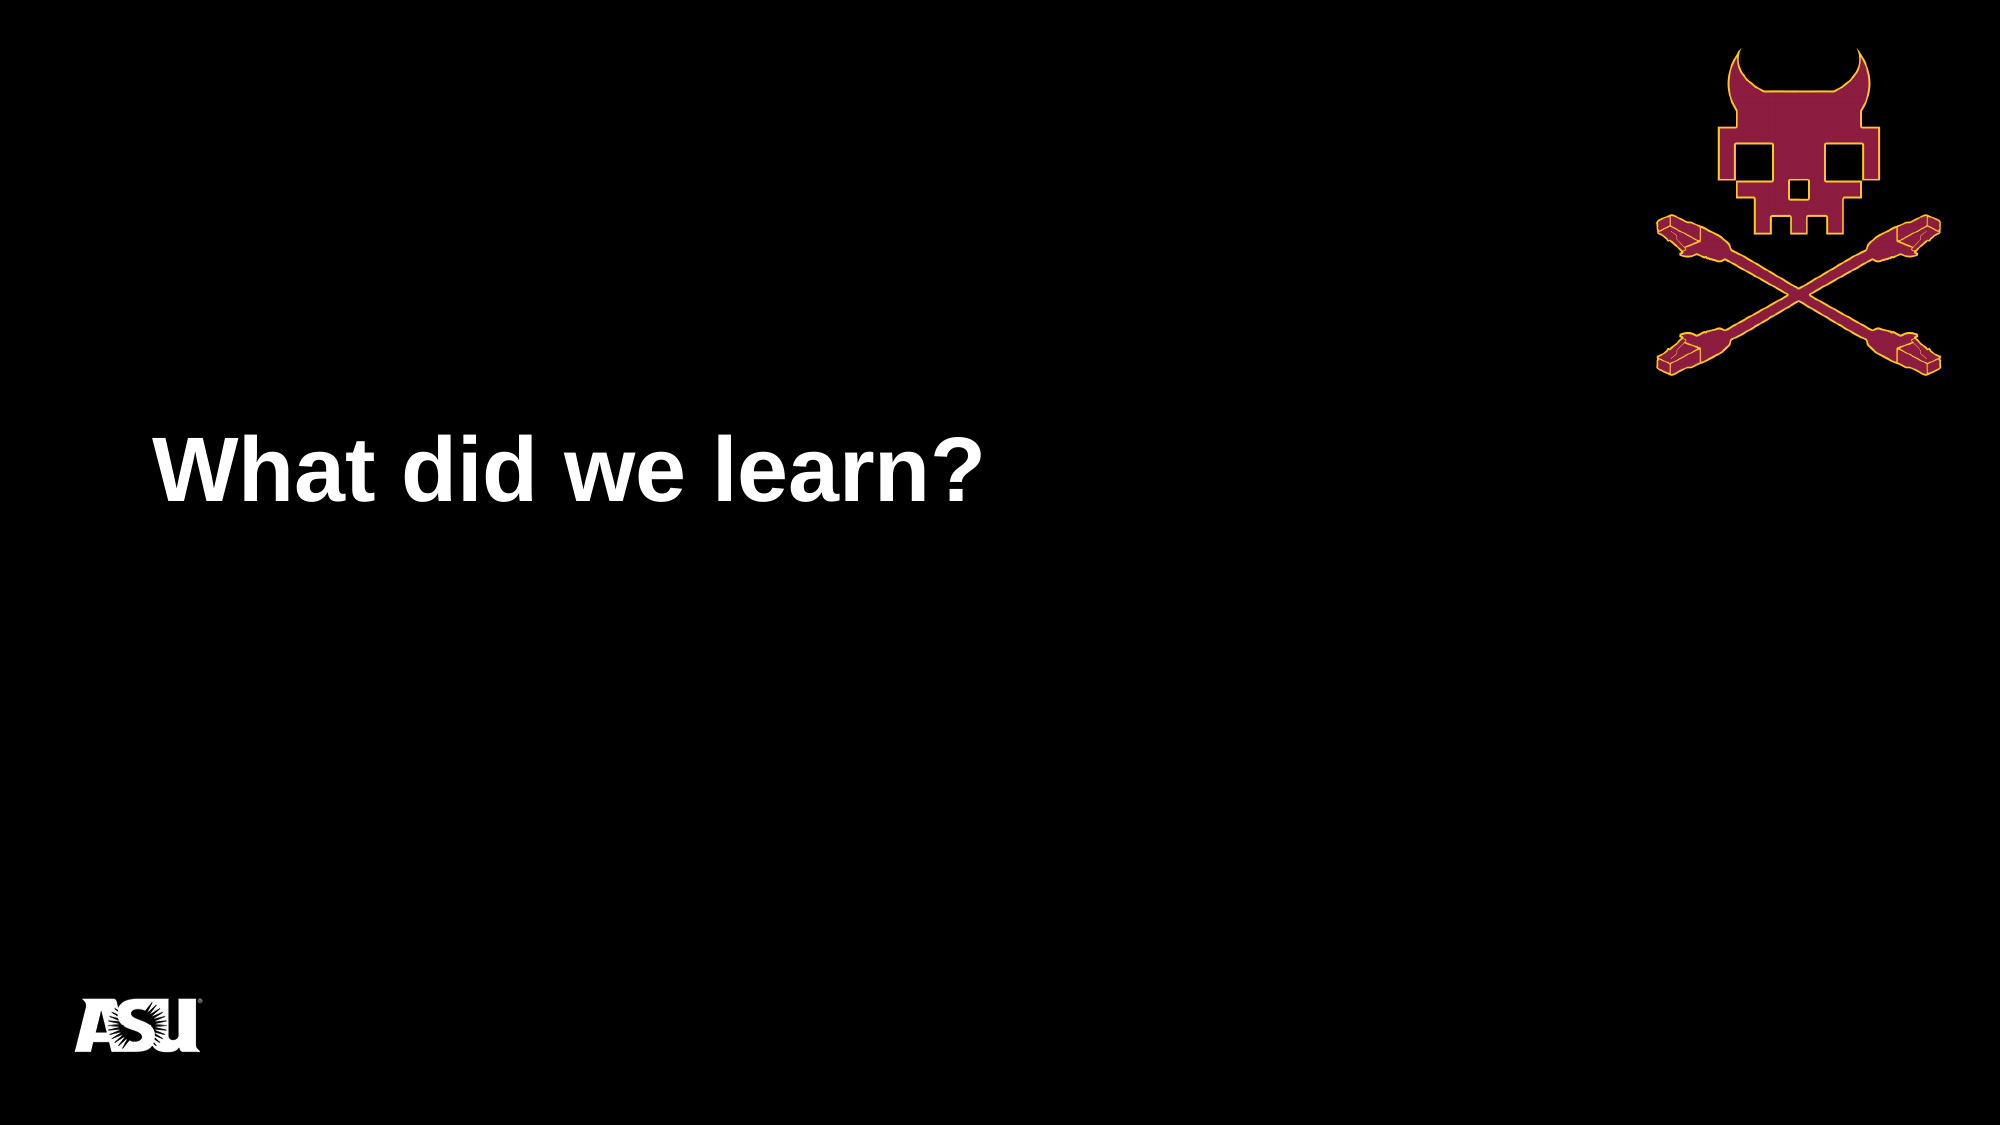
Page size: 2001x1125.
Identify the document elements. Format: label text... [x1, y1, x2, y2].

title What did we learn? [137, 362, 1863, 581]
picture [0, 0, 2000, 1125]
